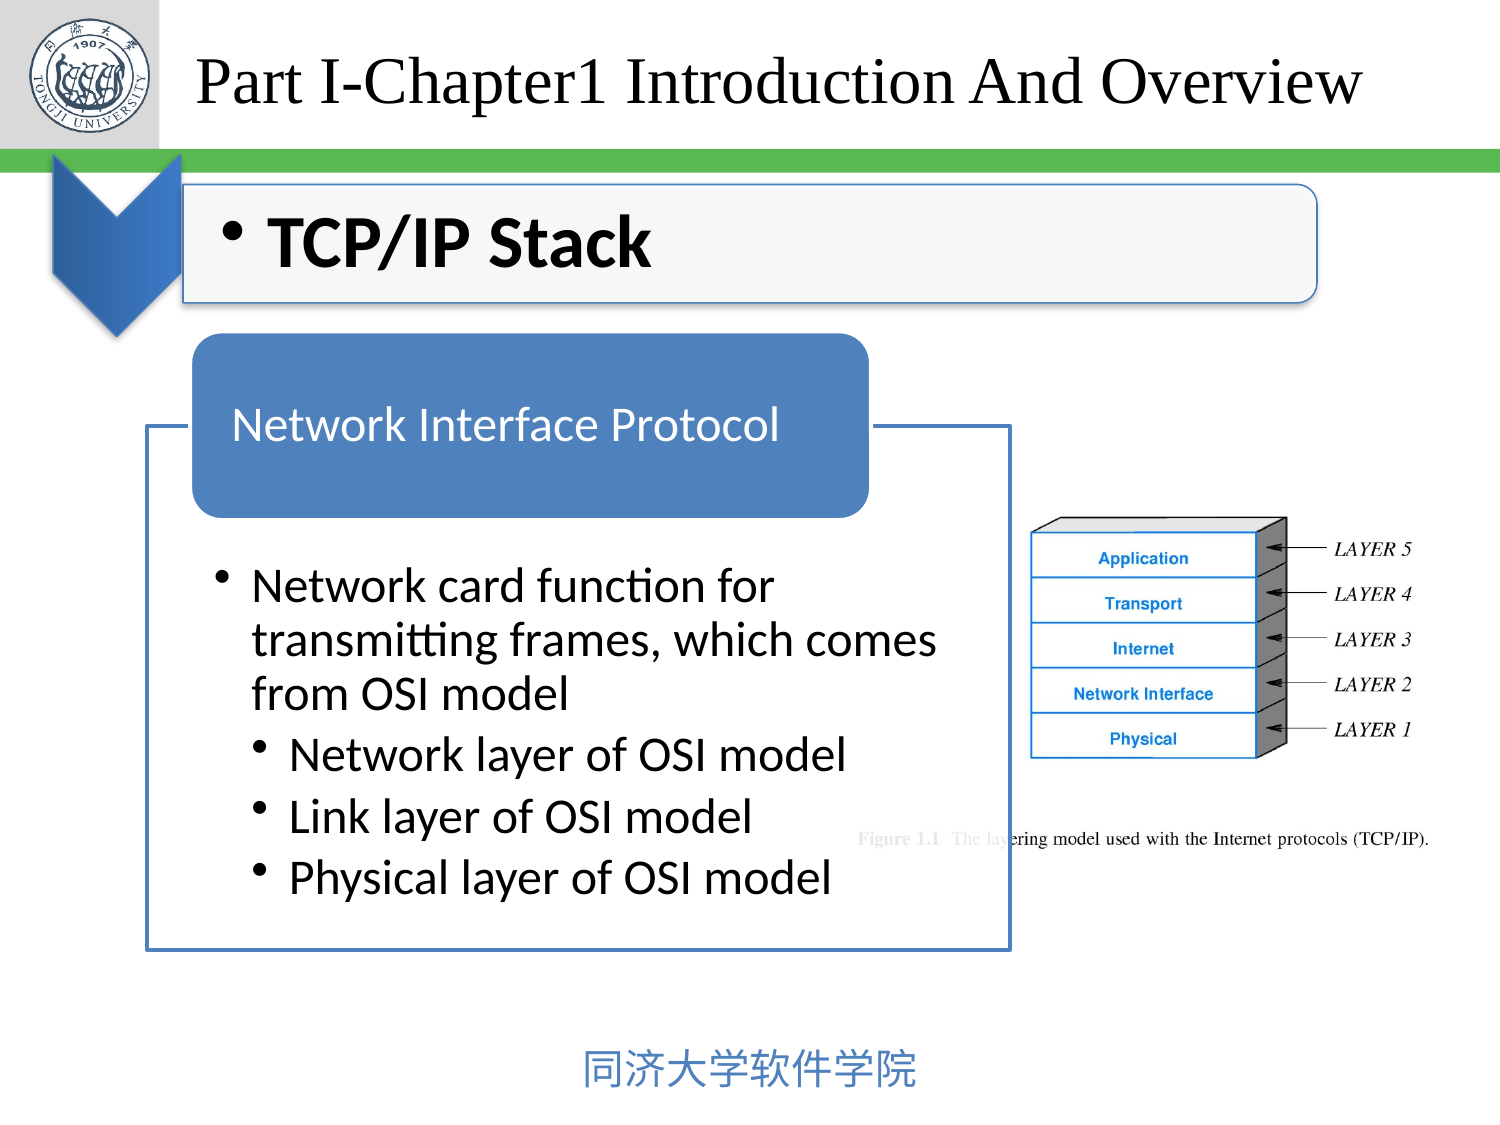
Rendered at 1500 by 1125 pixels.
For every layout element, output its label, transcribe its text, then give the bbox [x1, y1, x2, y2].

picture [1011, 490, 1500, 865]
title Part I-Chapter1 Introduction And Overview [180, 3, 1471, 151]
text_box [182, 184, 1318, 304]
picture [29, 18, 151, 133]
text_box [146, 328, 1011, 953]
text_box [52, 154, 181, 337]
